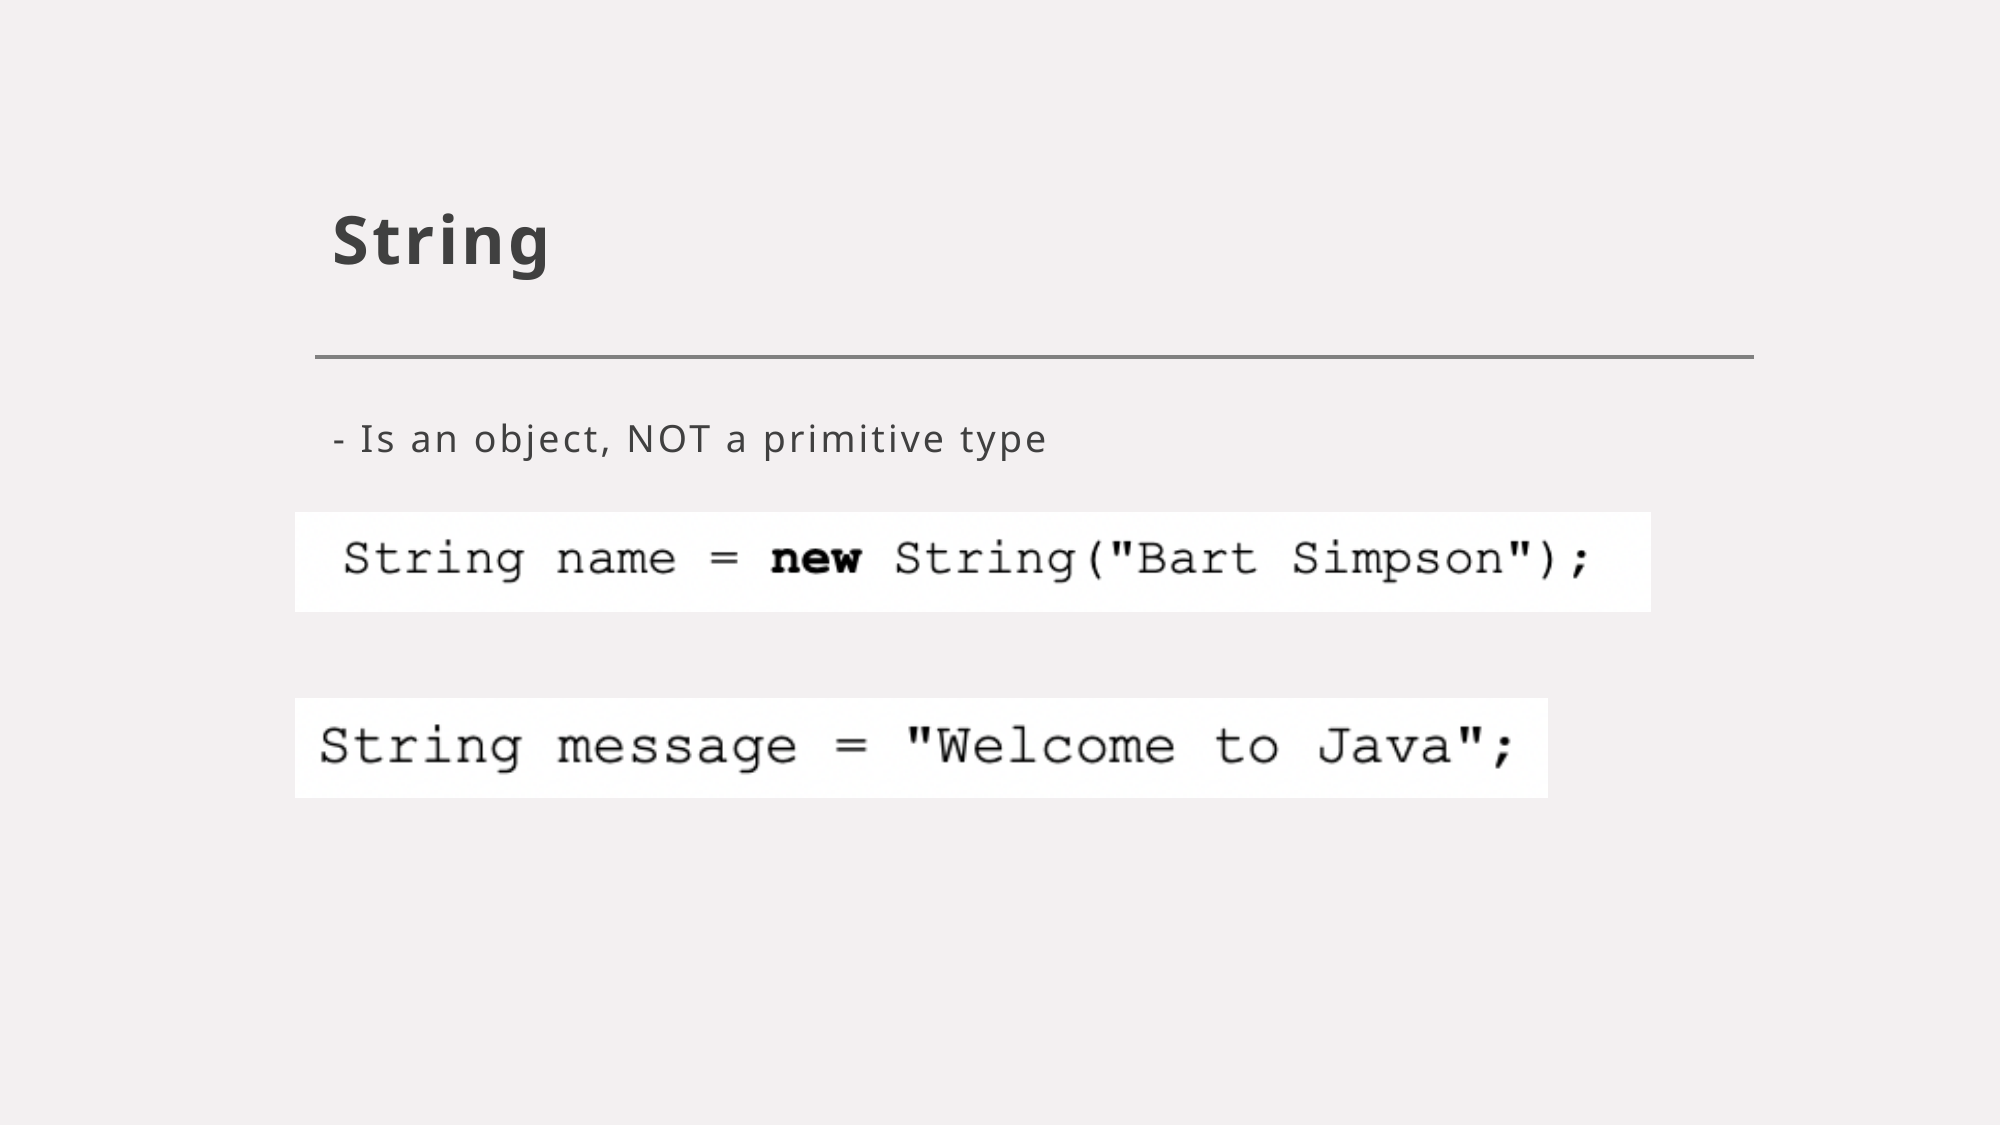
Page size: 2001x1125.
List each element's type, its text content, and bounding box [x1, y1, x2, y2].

picture [295, 512, 1651, 613]
picture [295, 698, 1548, 799]
title String [315, 72, 1754, 294]
list - Is an object, NOT a primitive type [315, 379, 1754, 479]
